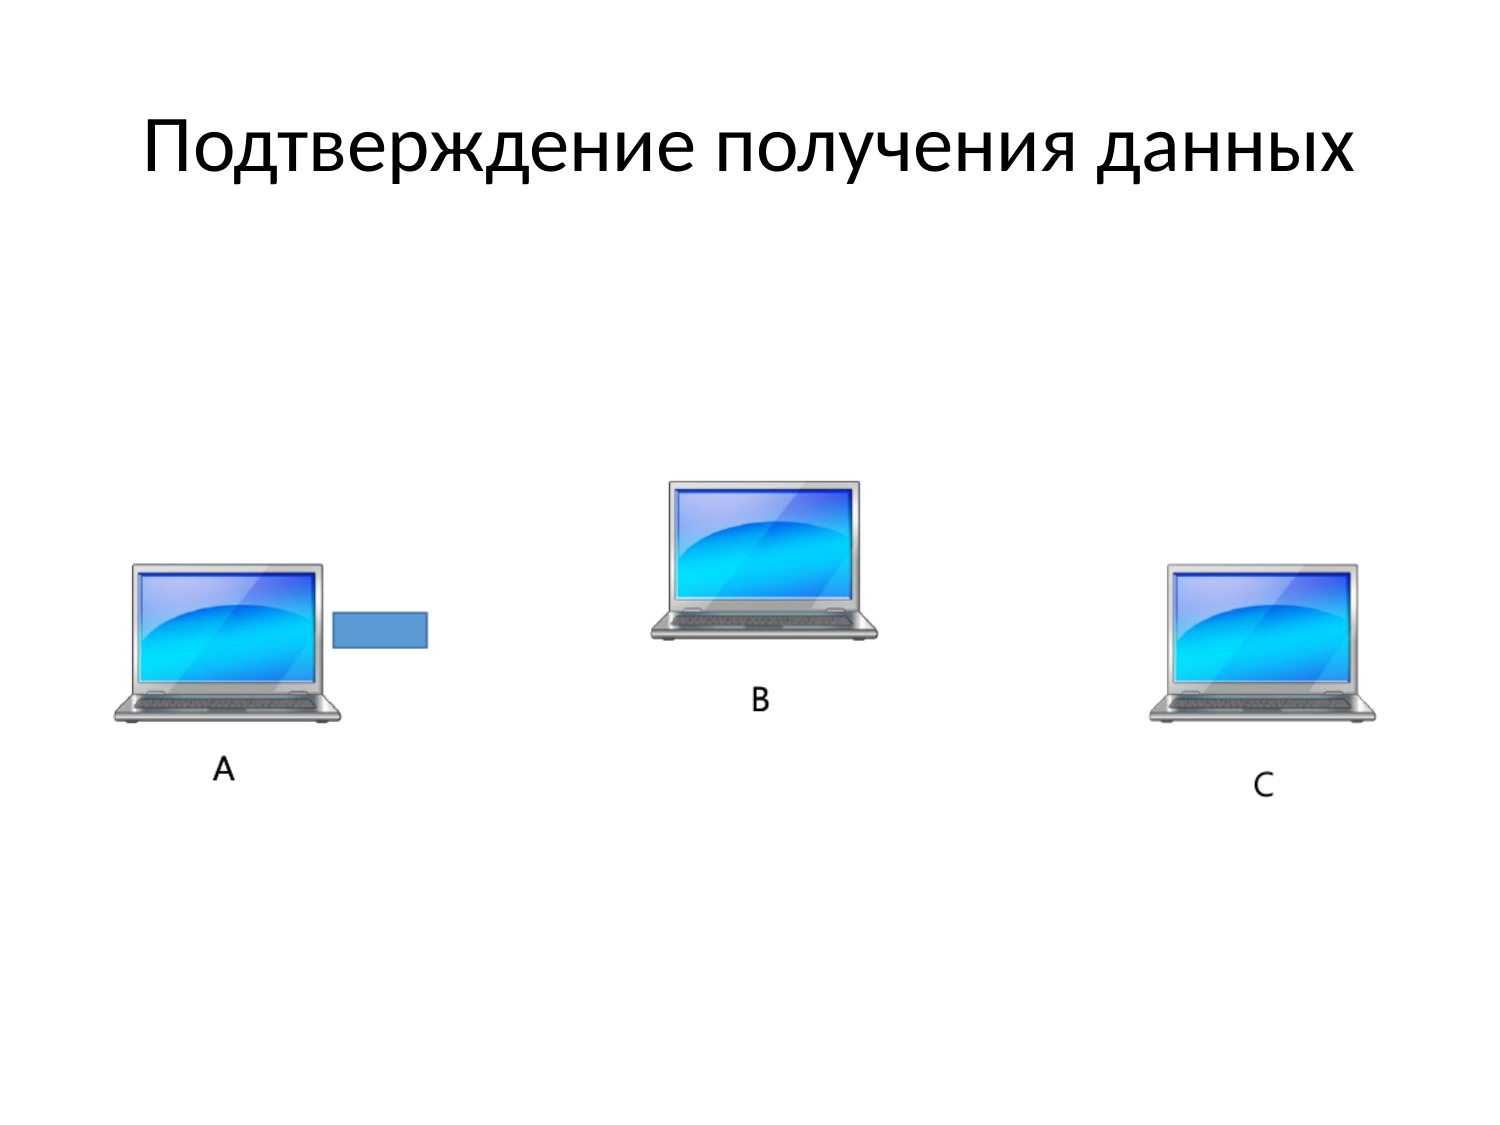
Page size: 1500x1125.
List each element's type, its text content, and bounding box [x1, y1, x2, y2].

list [74, 404, 1426, 864]
title Подтверждение получения данных [75, 45, 1425, 233]
